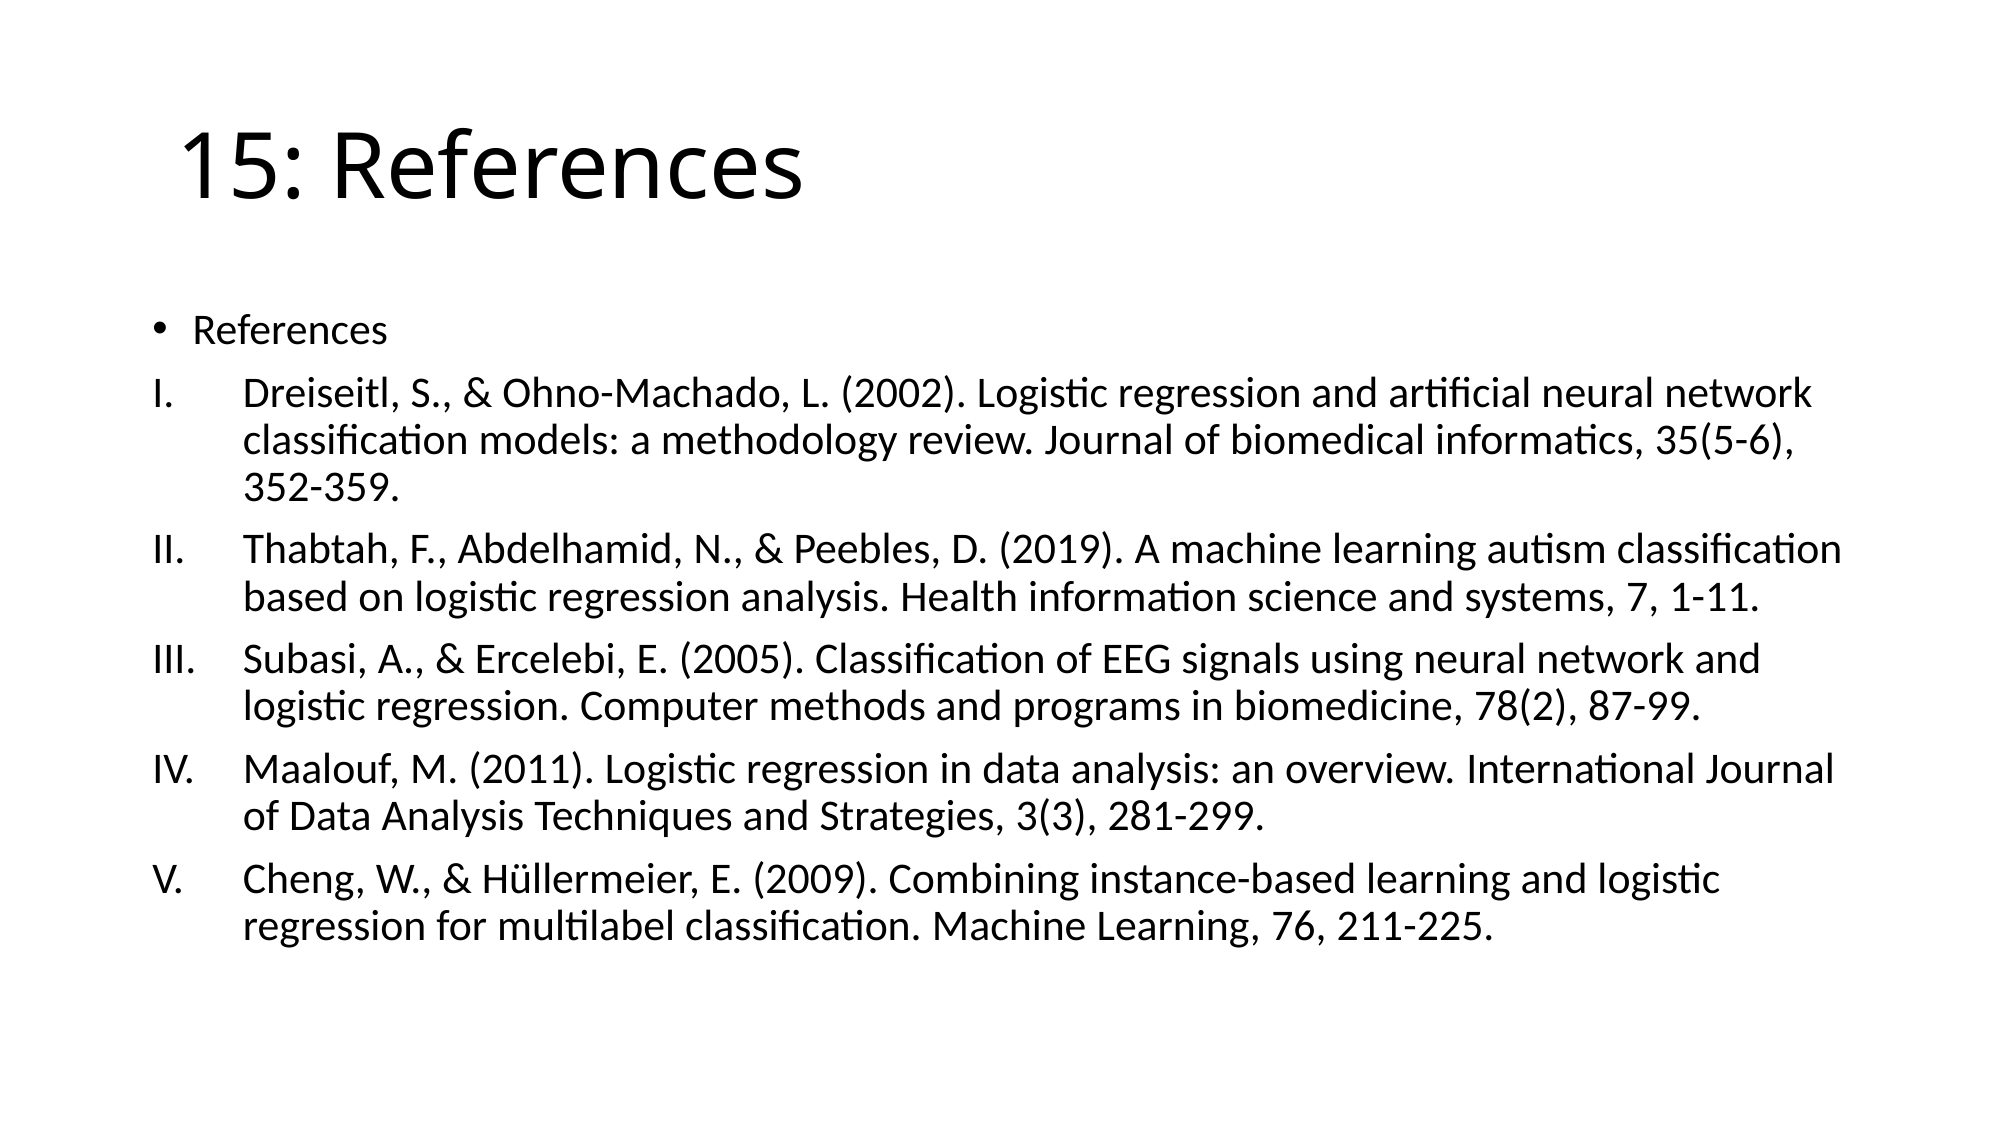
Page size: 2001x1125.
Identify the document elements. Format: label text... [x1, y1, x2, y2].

title 15: References [137, 59, 1863, 278]
list References Dreiseitl, S., & Ohno-Machado, L. (2002). Logistic regression and artificial neural network classification models: a methodology review. Journal of biomedical informatics, 35(5-6), 352-359. Thabtah, F., Abdelhamid, N., & Peebles, D. (2019). A machine learning autism classification based on logistic regression analysis. Health information science and systems, 7, 1-11. Subasi, A., & Ercelebi, E. (2005). Classification of EEG signals using neural network and logistic regression. Computer methods and programs in biomedicine, 78(2), 87-99. Maalouf, M. (2011). Logistic regression in data analysis: an overview. International Journal of Data Analysis Techniques and Strategies, 3(3), 281-299. Cheng, W., & Hüllermeier, E. (2009). Combining instance-based learning and logistic regression for multilabel classification. Machine Learning, 76, 211-225. [137, 299, 1863, 1014]
